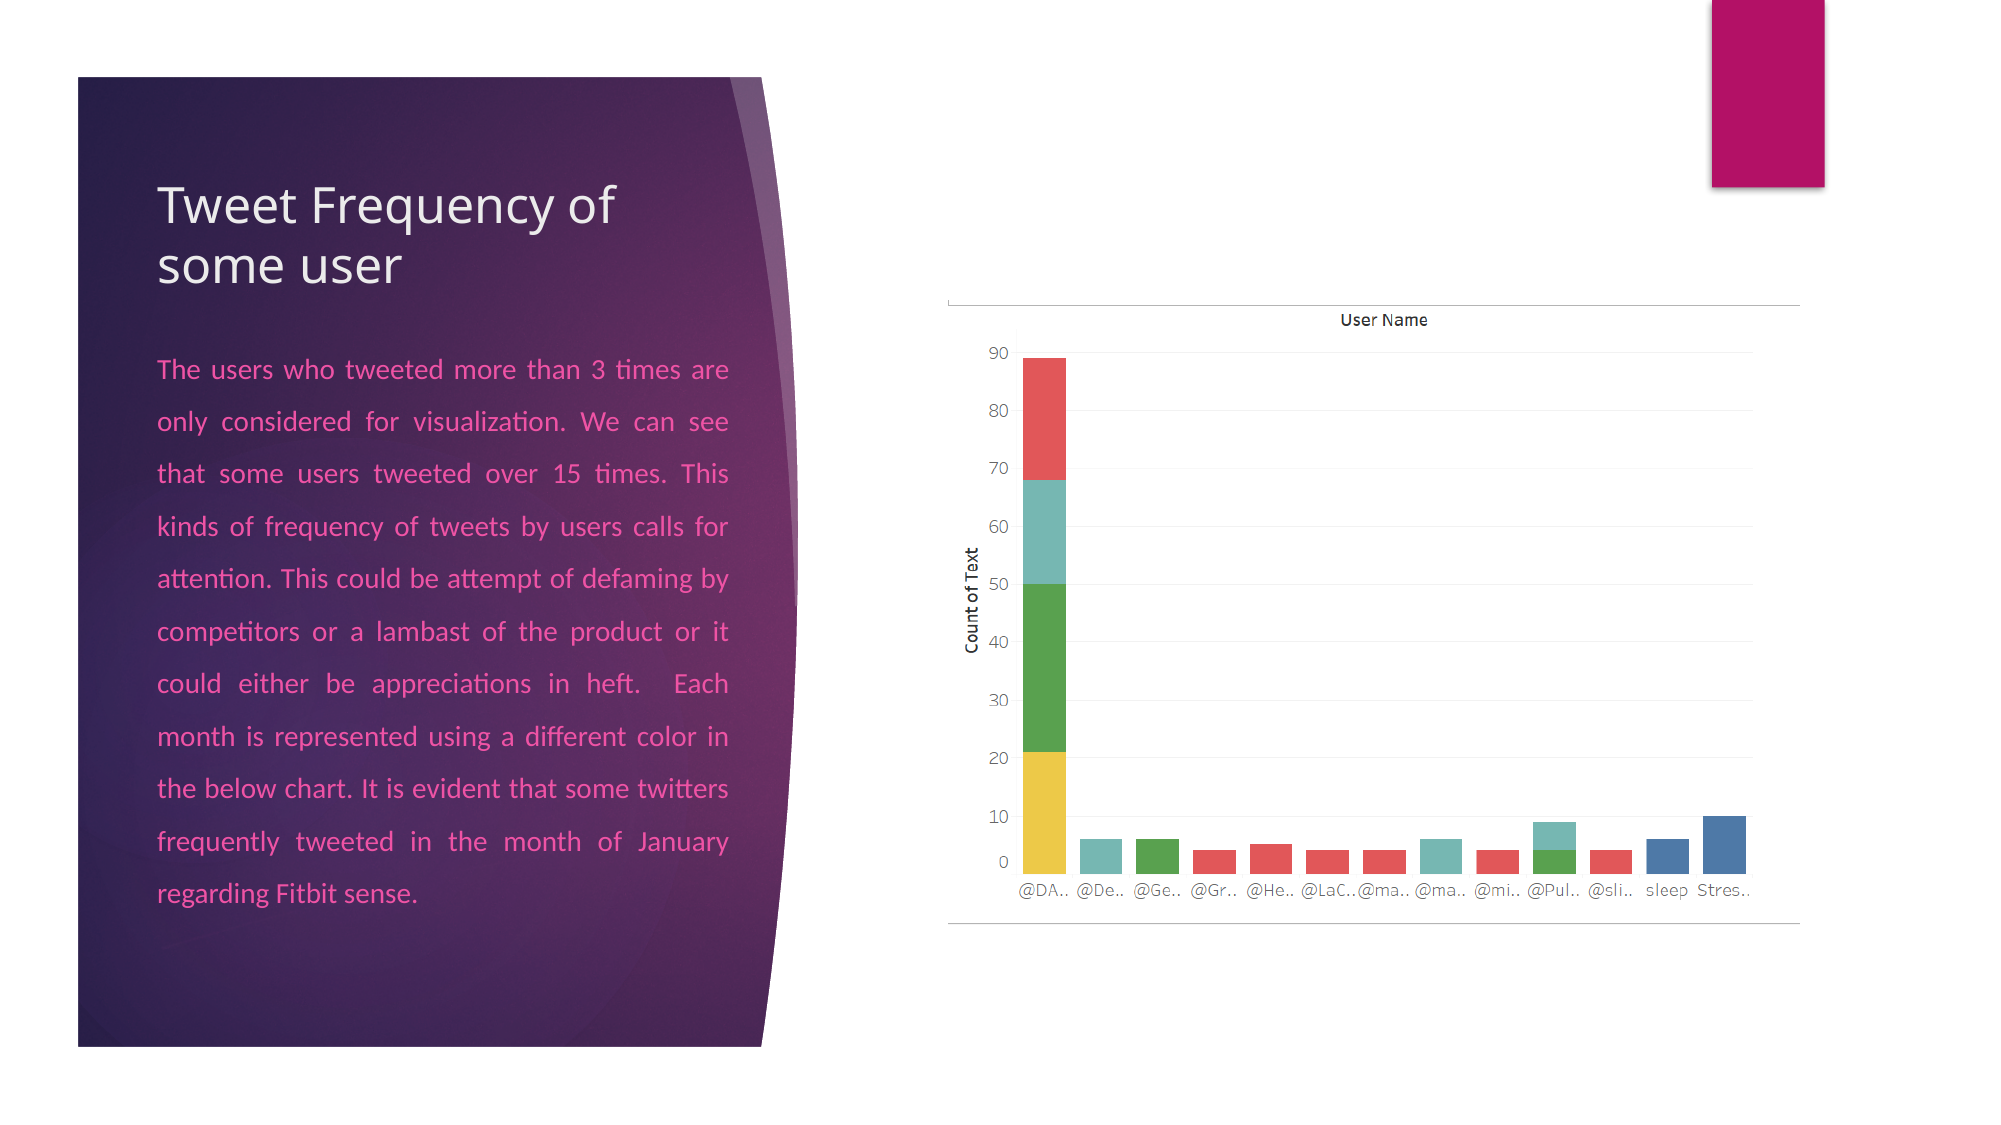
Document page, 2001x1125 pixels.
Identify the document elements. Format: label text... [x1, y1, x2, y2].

title Tweet Frequency of some user [142, 136, 664, 302]
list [948, 299, 1800, 926]
list The users who tweeted more than 3 times are only considered for visualization. We can see that some users tweeted over 15 times. This kinds of frequency of tweets by users calls for attention. This could be attempt of defaming by competitors or a lambast of the product or it could either be appreciations in heft. Each month is represented using a different color in the below chart. It is evident that some twitters frequently tweeted in the month of January regarding Fitbit sense. [142, 324, 745, 774]
